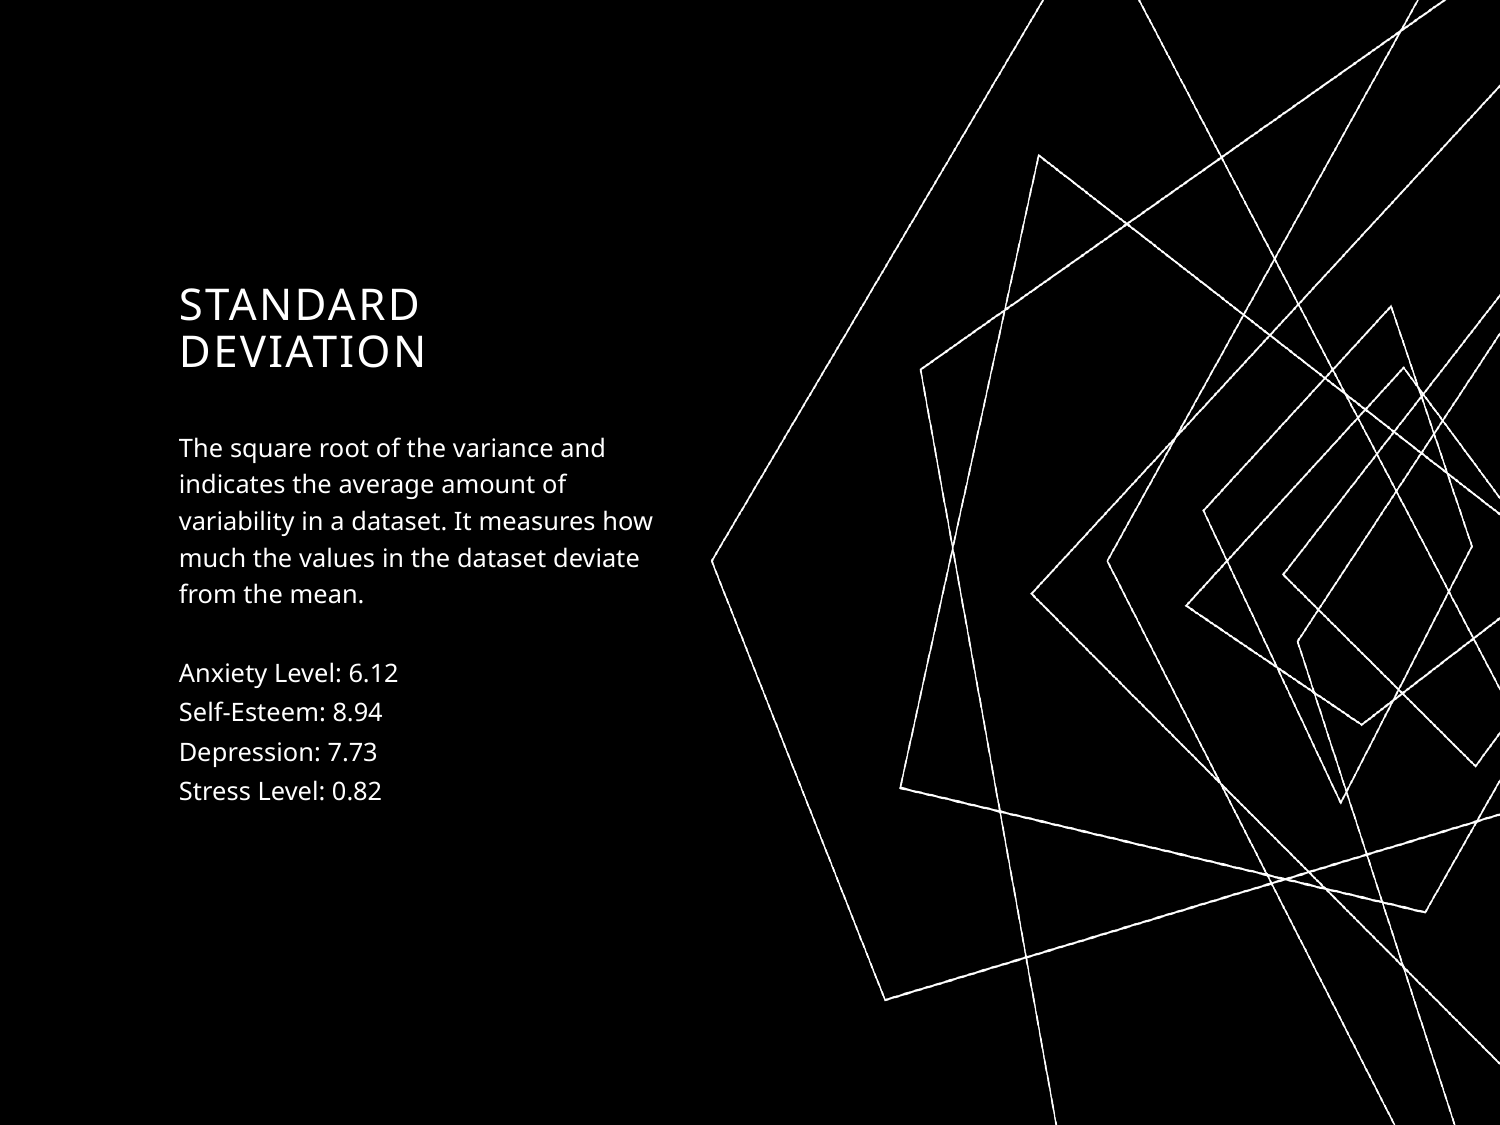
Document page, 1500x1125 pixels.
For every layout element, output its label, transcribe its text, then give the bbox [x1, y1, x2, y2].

title Standard Deviation [164, 167, 555, 385]
picture [675, 0, 1500, 1125]
list The square root of the variance and indicates the average amount of variability in a dataset. It measures how much the values in the dataset deviate from the mean. Anxiety Level: 6.12 Self-Esteem: 8.94 Depression: 7.73 Stress Level: 0.82 [164, 418, 689, 832]
